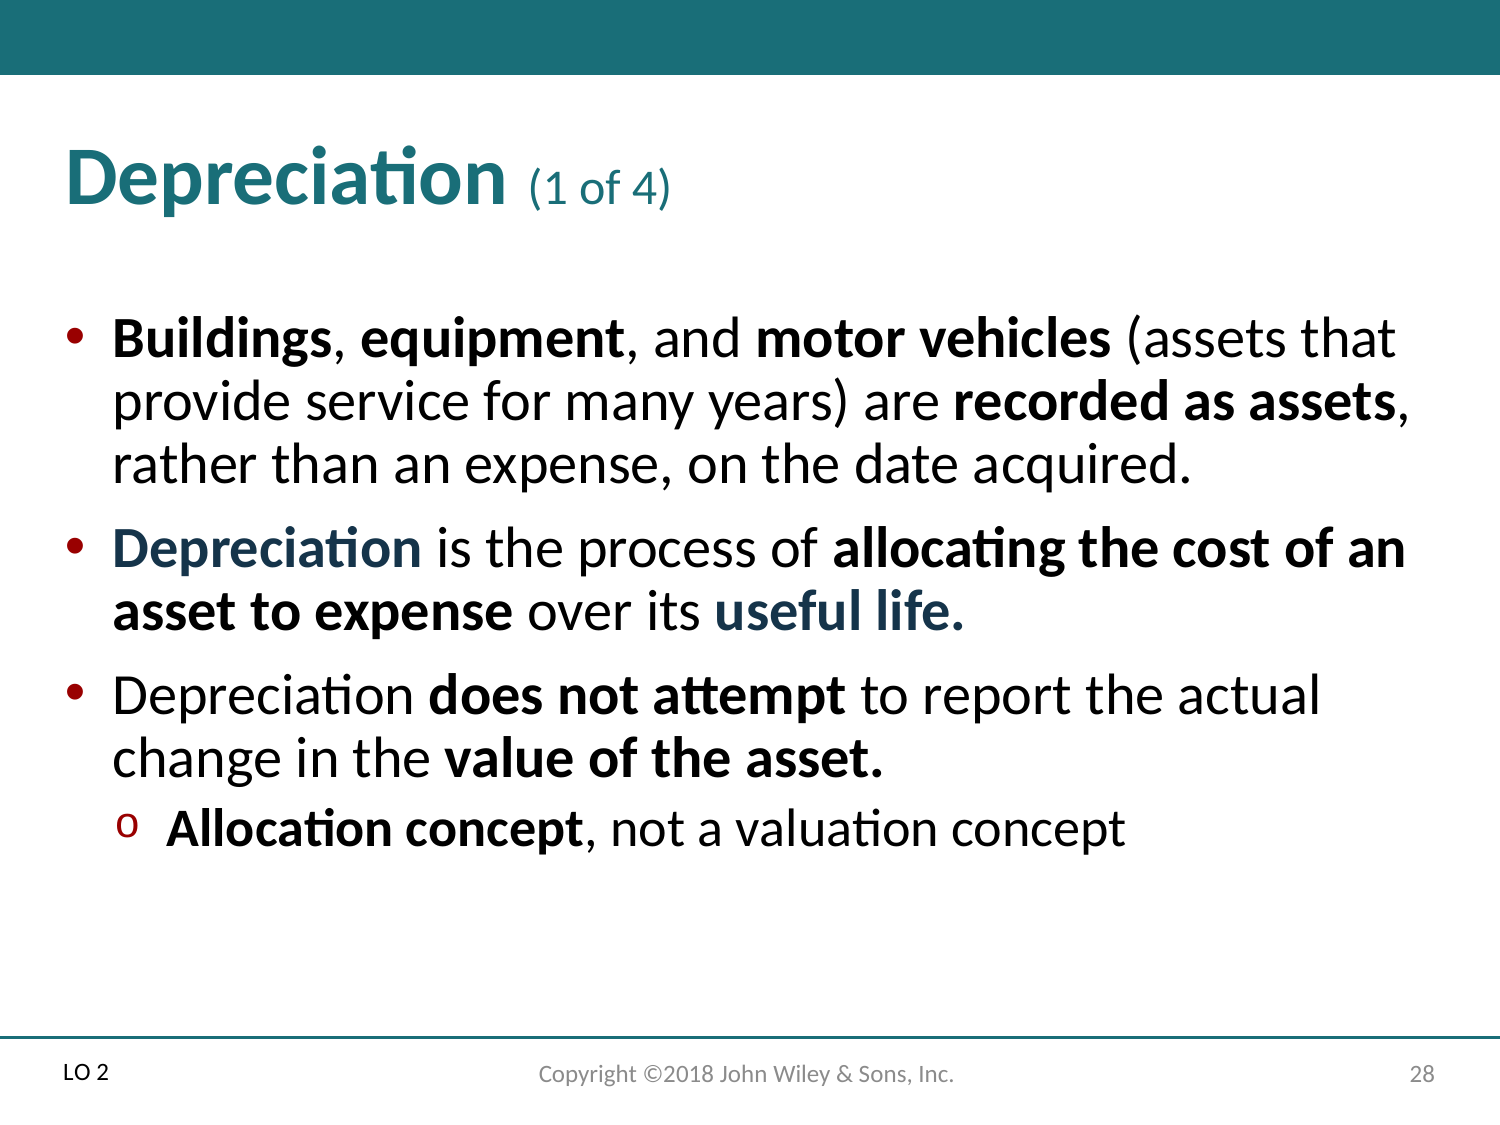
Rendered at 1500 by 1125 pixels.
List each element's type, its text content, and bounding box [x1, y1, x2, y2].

list L O 2 [48, 1042, 142, 1103]
footer Copyright ©2018 John Wiley & Sons, Inc. [496, 1042, 1004, 1103]
list Buildings, equipment, and motor vehicles (assets that provide service for many years) are recorded as assets, rather than an expense, on the date acquired. Depreciation is the process of allocating the cost of an asset to expense over its useful life. Depreciation does not attempt to report the actual change in the value of the asset. Allocation concept, not a valuation concept [50, 299, 1450, 913]
slide_number 28 [1059, 1042, 1450, 1103]
title Depreciation (1 of 4) [50, 125, 1450, 238]
